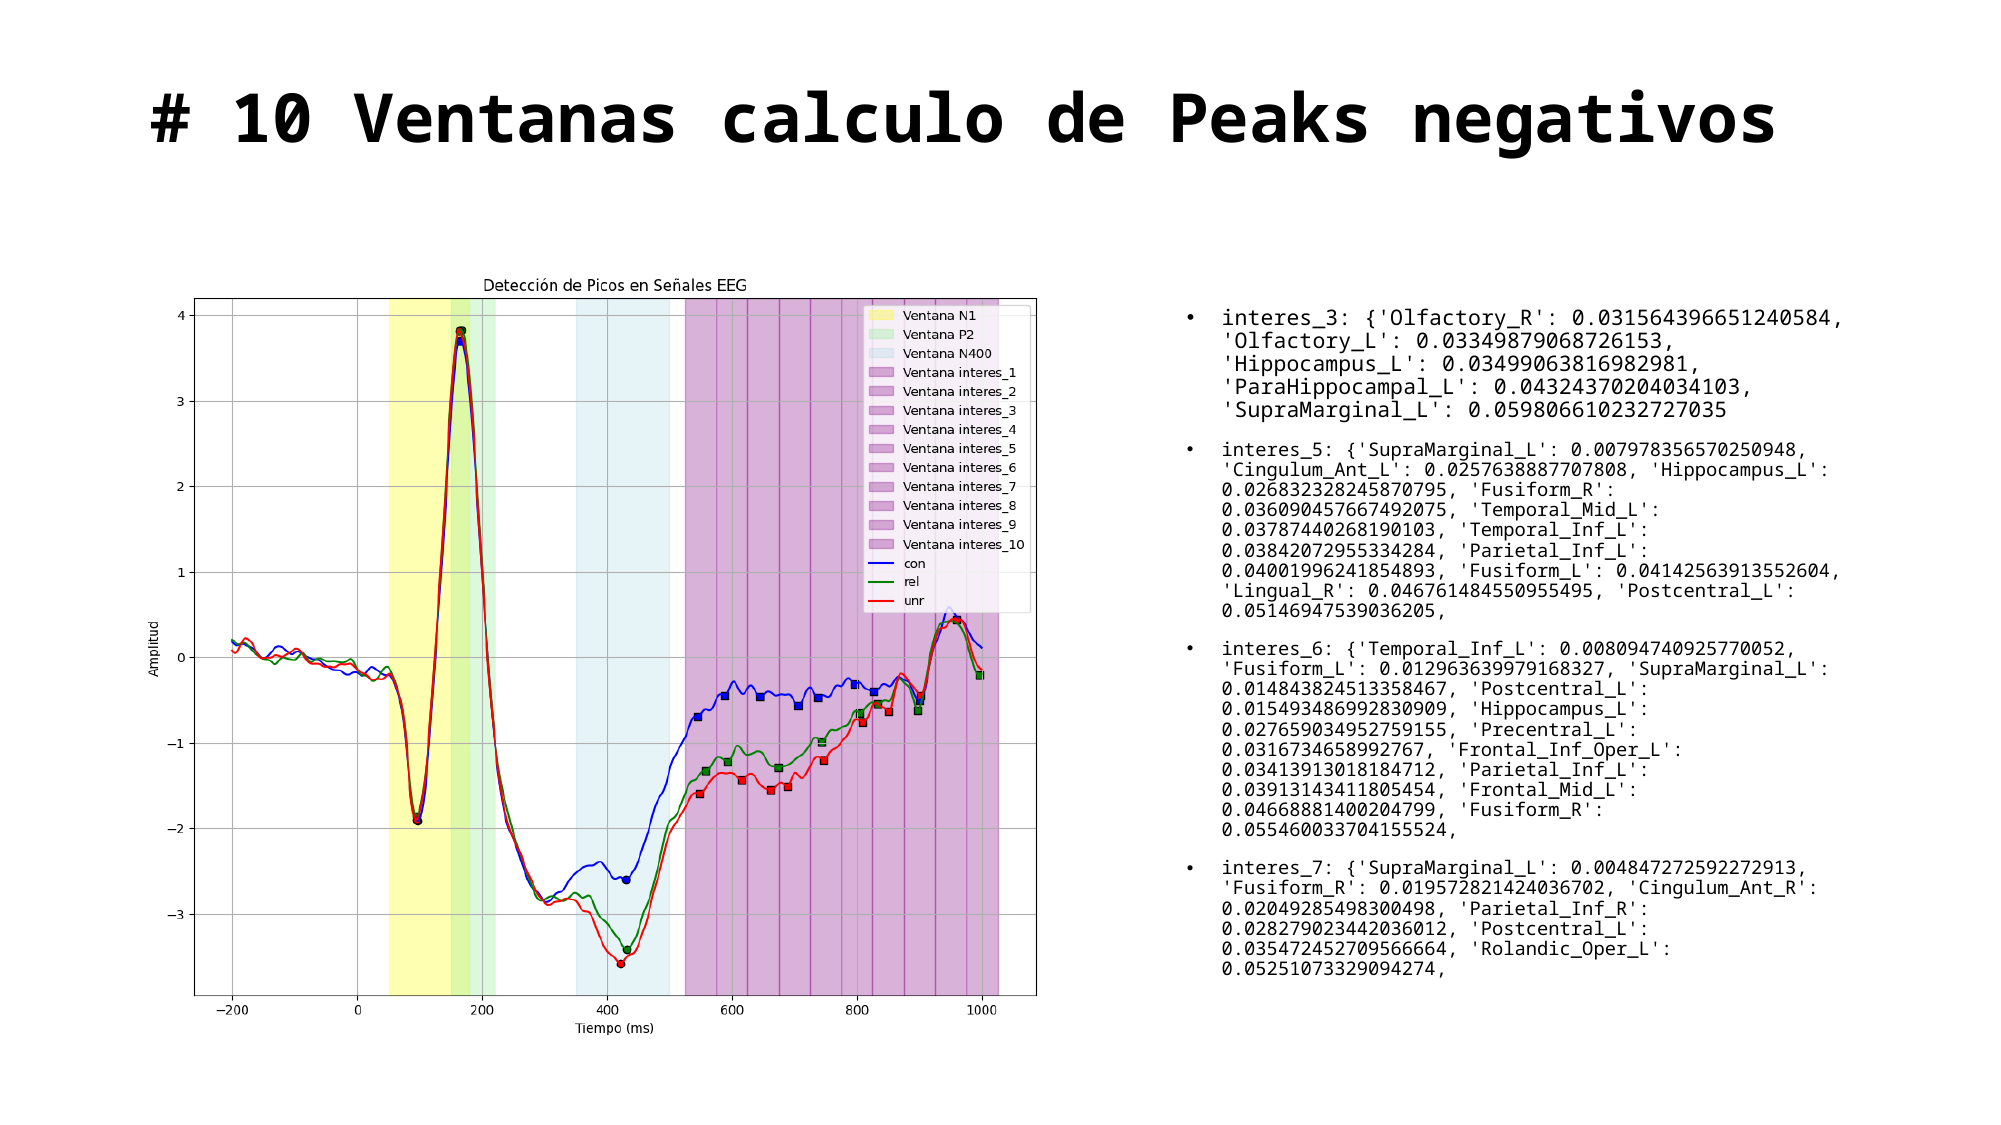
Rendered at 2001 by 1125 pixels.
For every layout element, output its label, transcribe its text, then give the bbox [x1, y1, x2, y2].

picture [139, 269, 1044, 1044]
title # 10 Ventanas calculo de Peaks negativos [135, 52, 1861, 270]
list interes_3: {'Olfactory_R': 0.031564396651240584, 'Olfactory_L': 0.03349879068726153, 'Hippocampus_L': 0.03499063816982981, 'ParaHippocampal_L': 0.04324370204034103, 'SupraMarginal_L': 0.059806610232727035 interes_5: {'SupraMarginal_L': 0.007978356570250948, 'Cingulum_Ant_L': 0.0257638887707808, 'Hippocampus_L': 0.026832328245870795, 'Fusiform_R': 0.036090457667492075, 'Temporal_Mid_L': 0.03787440268190103, 'Temporal_Inf_L': 0.03842072955334284, 'Parietal_Inf_L': 0.04001996241854893, 'Fusiform_L': 0.04142563913552604, 'Lingual_R': 0.046761484550955495, 'Postcentral_L': 0.05146947539036205, interes_6: {'Temporal_Inf_L': 0.008094740925770052, 'Fusiform_L': 0.012963639979168327, 'SupraMarginal_L': 0.014843824513358467, 'Postcentral_L': 0.015493486992830909, 'Hippocampus_L': 0.027659034952759155, 'Precentral_L': 0.0316734658992767, 'Frontal_Inf_Oper_L': 0.03413913018184712, 'Parietal_Inf_L': 0.03913143411805454, 'Frontal_Mid_L': 0.04668881400204799, 'Fusiform_R': 0.055460033704155524, interes_7: {'SupraMarginal_L': 0.004847272592272913, 'Fusiform_R': 0.019572821424036702, 'Cingulum_Ant_R': 0.02049285498300498, 'Parietal_Inf_R': 0.028279023442036012, 'Postcentral_L': 0.035472452709566664, 'Rolandic_Oper_L': 0.05251073329094274, [1171, 299, 1863, 1014]
